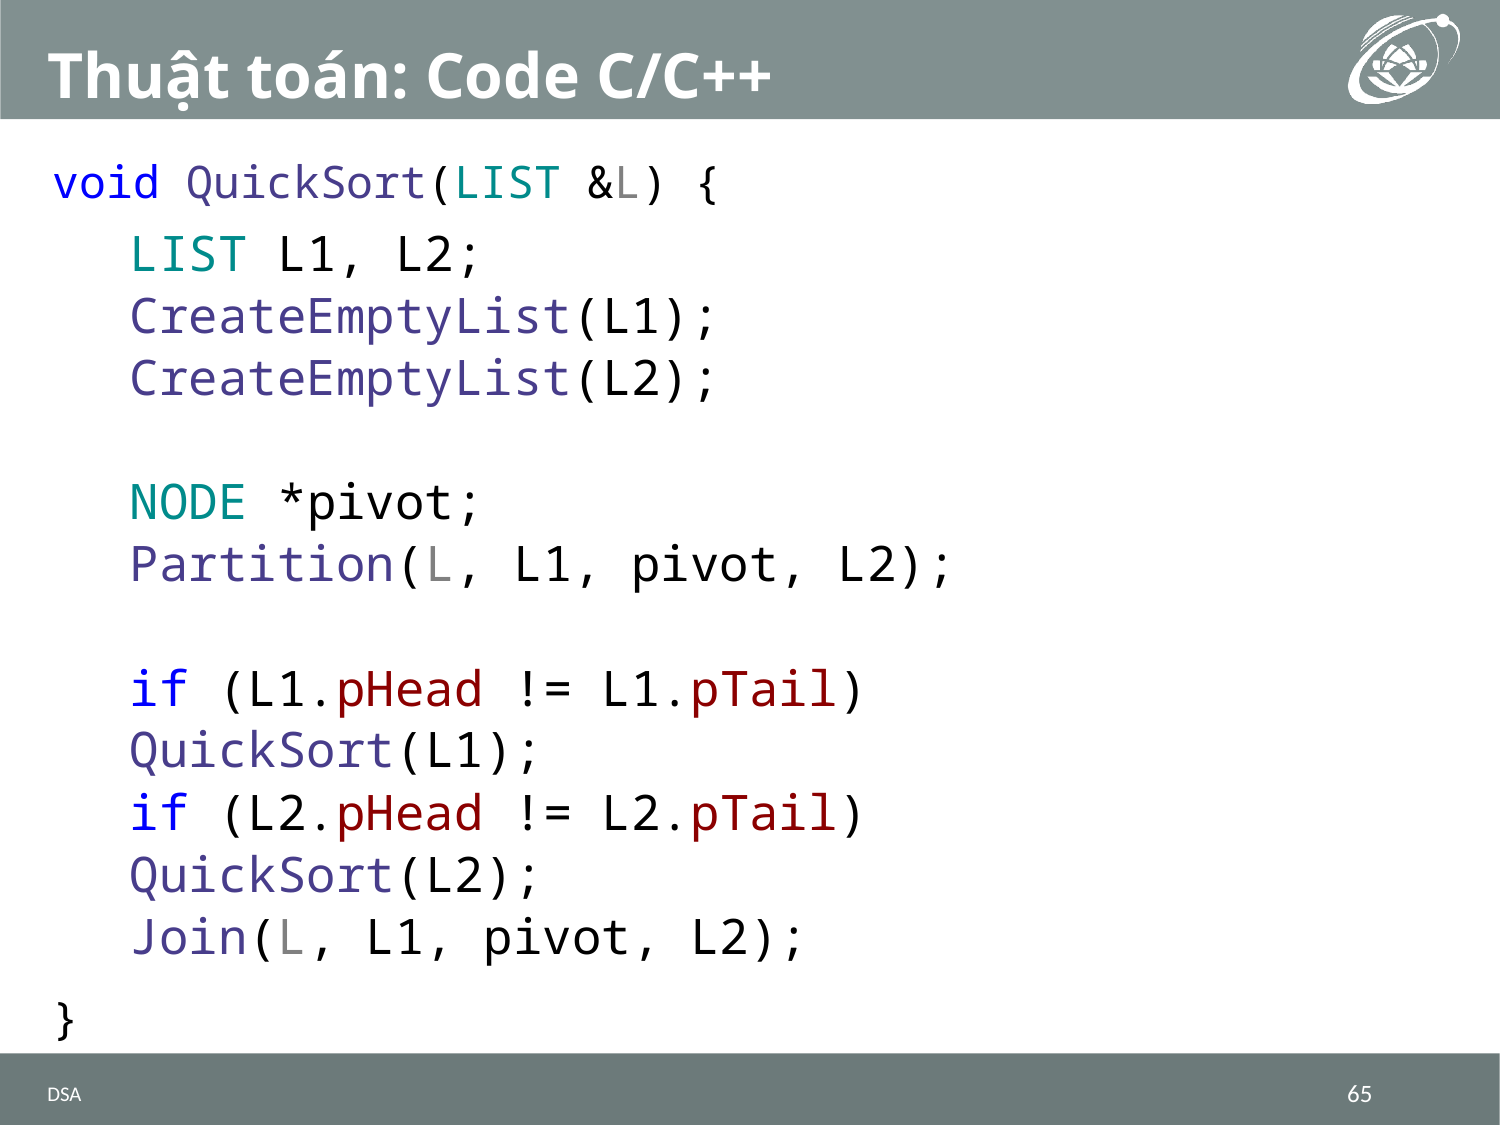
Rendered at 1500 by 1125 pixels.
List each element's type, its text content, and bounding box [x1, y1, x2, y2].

footer DSA [32, 1073, 1075, 1113]
list void QuickSort(LIST &L) { LIST L1, L2; CreateEmptyList(L1); CreateEmptyList(L2); NODE *pivot; Partition(L, L1, pivot, L2); if (L1.pHead != L1.pTail) QuickSort(L1); if (L2.pHead != L2.pTail) QuickSort(L2); Join(L, L1, pivot, L2); } [32, 146, 1468, 1054]
slide_number 65 [1270, 1073, 1388, 1113]
title Thuật toán: Code C/C++ [32, 0, 1468, 120]
